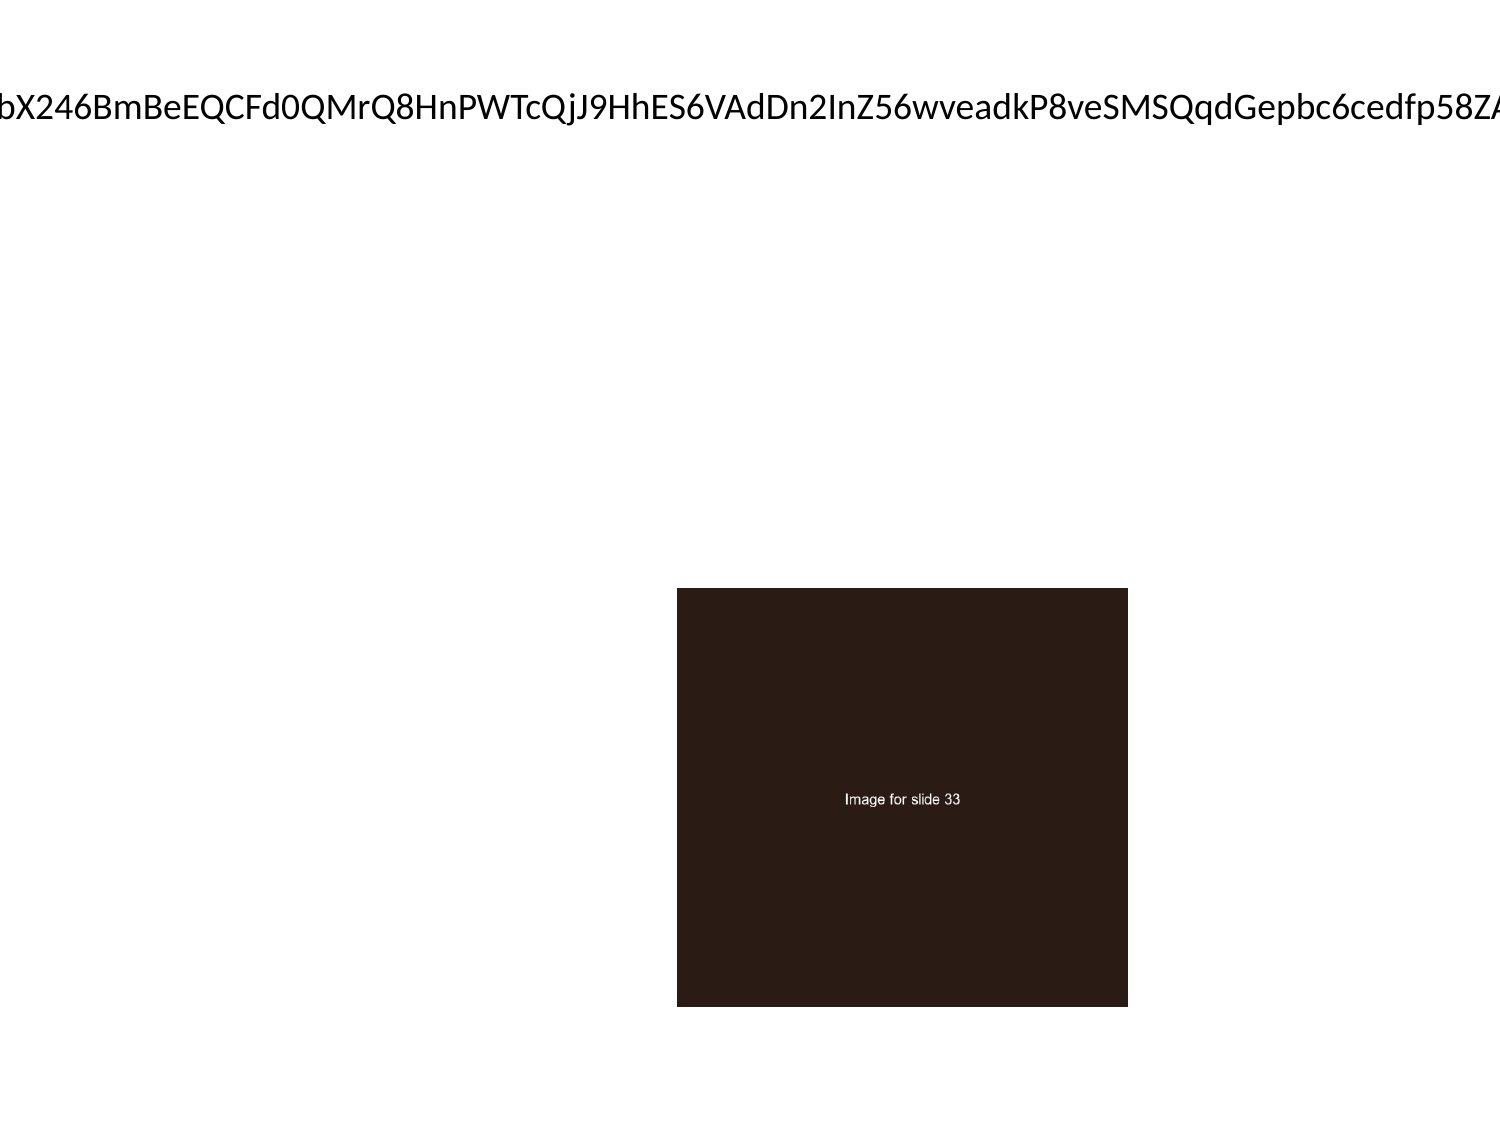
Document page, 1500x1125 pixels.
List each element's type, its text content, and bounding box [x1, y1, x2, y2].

text_box Slide 33: Ttzy9eSYbX246BmBeEQCFd0QMrQ8HnPWTcQjJ9HhES6VAdDn2InZ56wveadkP8veSMSQqdGepbc6cedfp58ZA6pPSJLlCXdD4t78 [0, 74, 1500, 135]
picture [676, 588, 1128, 1007]
